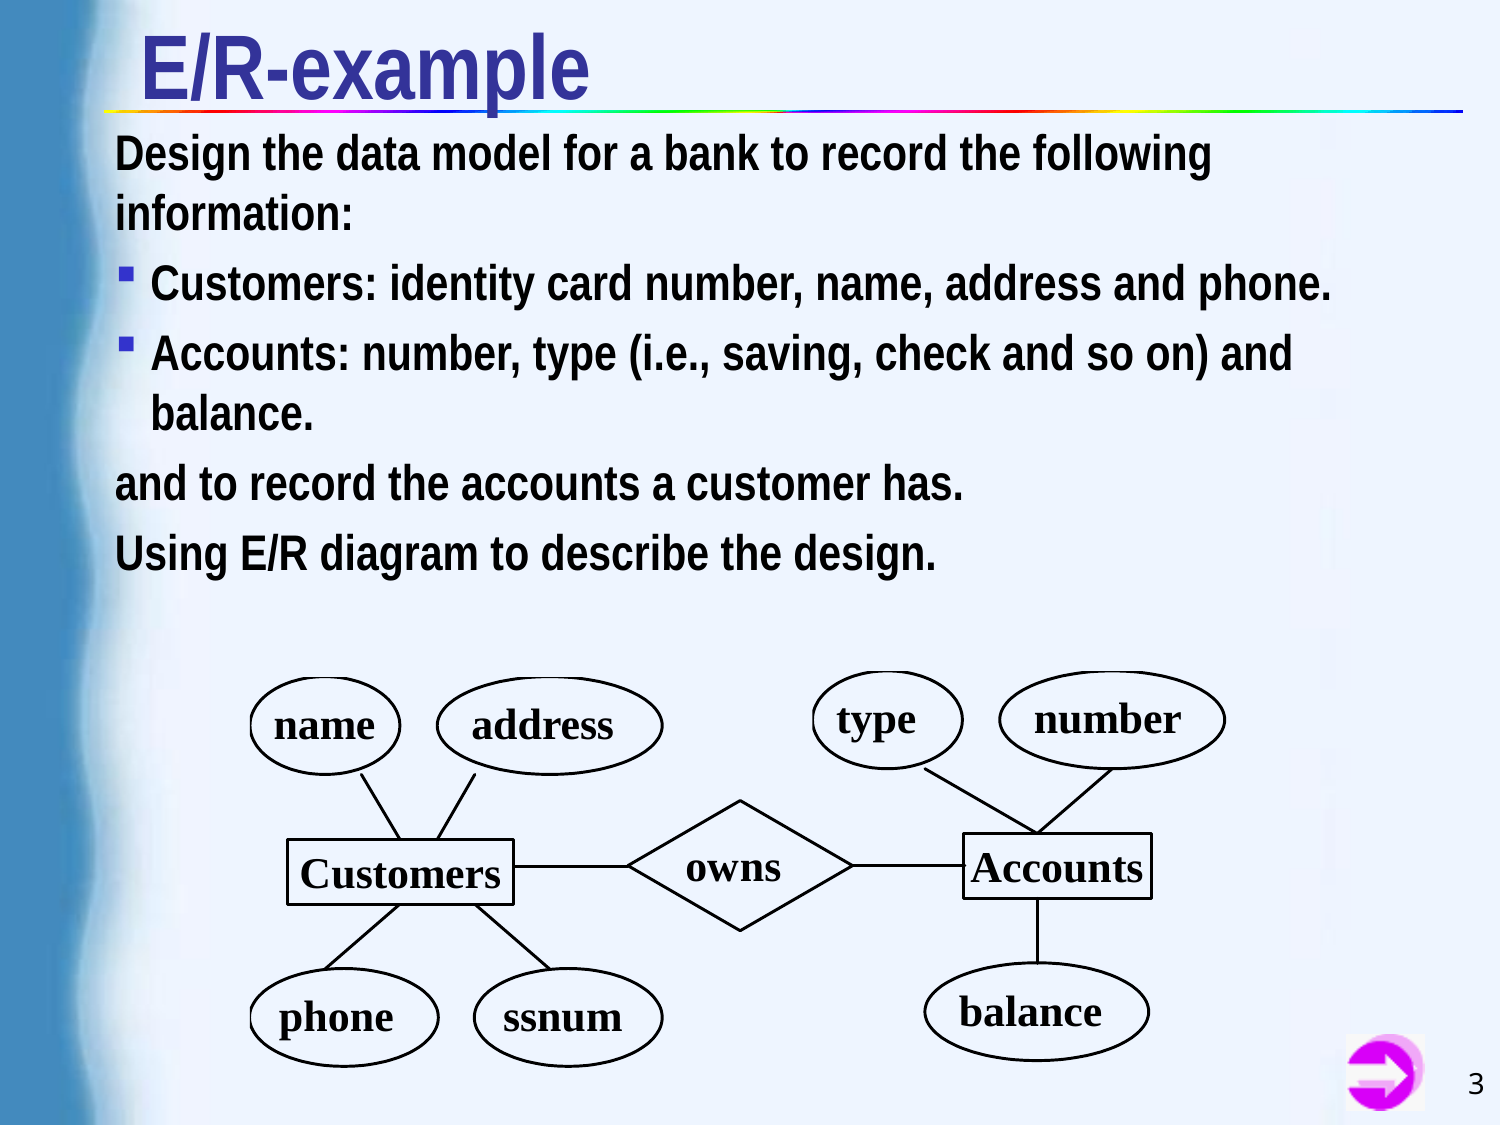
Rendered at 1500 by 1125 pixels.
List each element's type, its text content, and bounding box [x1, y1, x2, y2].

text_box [512, 789, 972, 943]
text_box Design the data model for a bank to record the following information: Customers: identity card number, name, address and phone. Accounts: number, type (i.e., saving, check and so on) and balance. and to record the accounts a customer has. Using E/R diagram to describe the design. [100, 113, 1463, 589]
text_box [812, 671, 1228, 1065]
slide_number 3 [1429, 1037, 1500, 1113]
picture [0, 0, 1500, 1125]
title E/R-example [125, 12, 1404, 113]
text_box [249, 676, 666, 1071]
